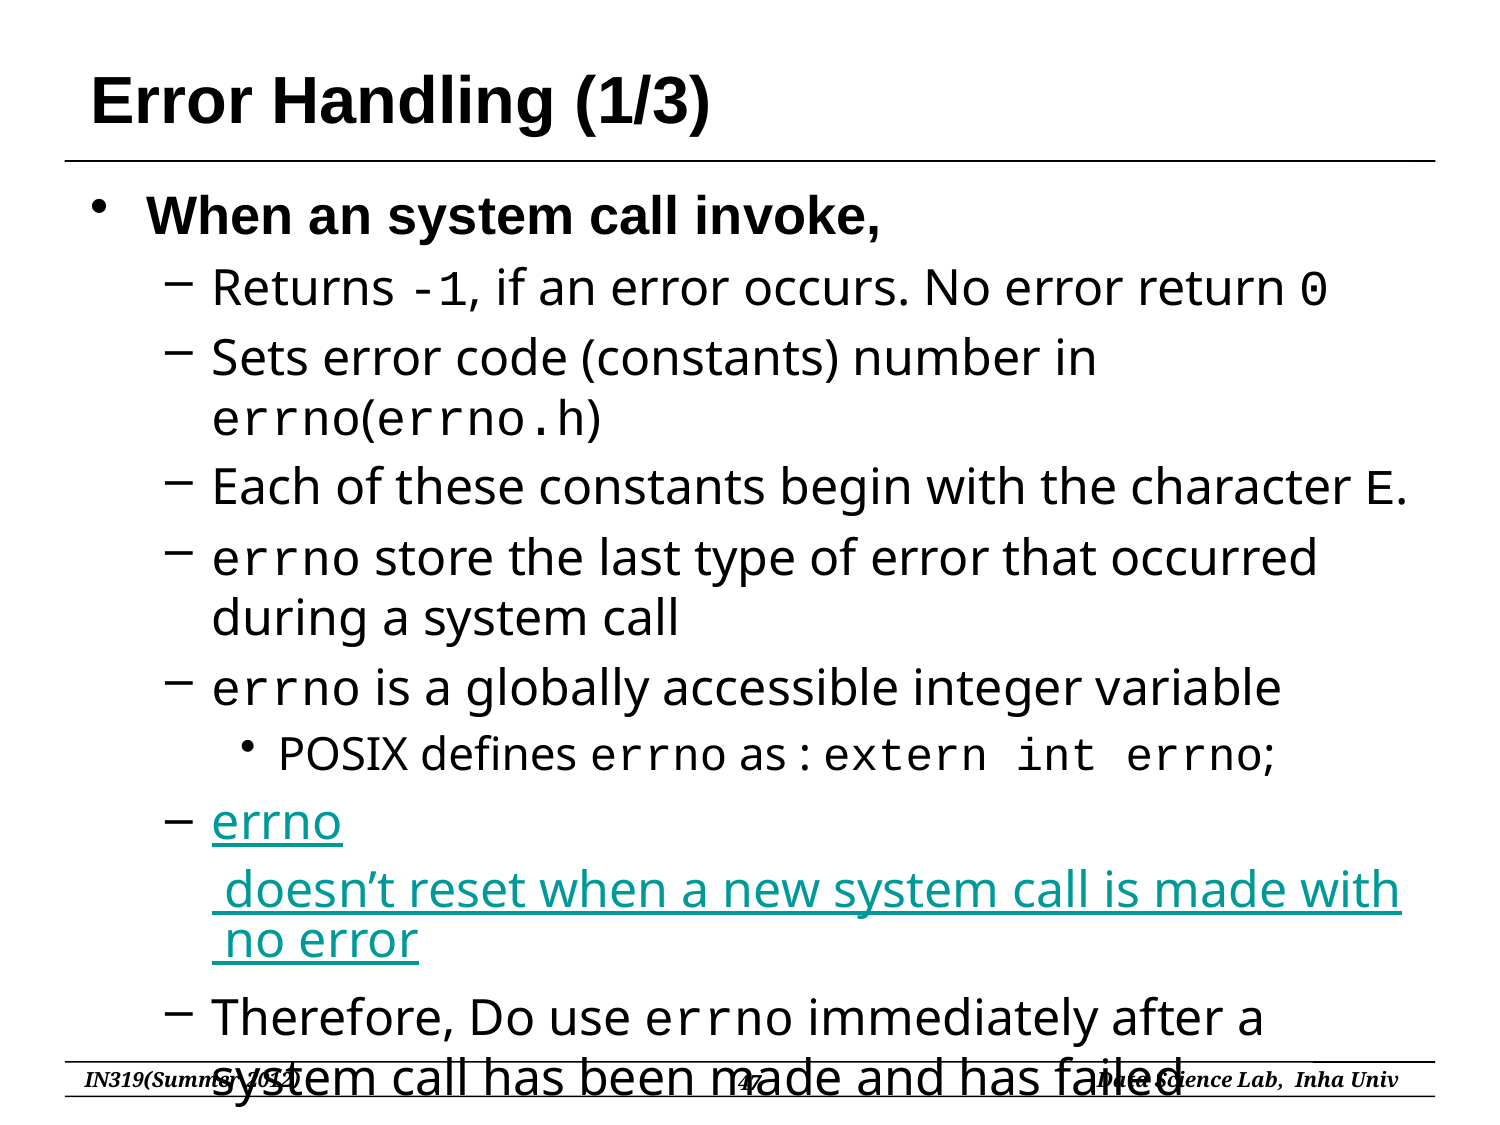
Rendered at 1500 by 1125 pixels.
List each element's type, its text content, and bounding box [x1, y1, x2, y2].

list When an system call invoke, Returns -1, if an error occurs. No error return 0 Sets error code (constants) number in errno(errno.h) Each of these constants begin with the character E. errno store the last type of error that occurred during a system call errno is a globally accessible integer variable POSIX defines errno as : extern int errno; errno doesn’t reset when a new system call is made with no error Therefore, Do use errno immediately after a system call has been made and has failed [74, 172, 1426, 1006]
title Error Handling (1/3) [74, 44, 1426, 150]
slide_number 47 [574, 1061, 925, 1109]
